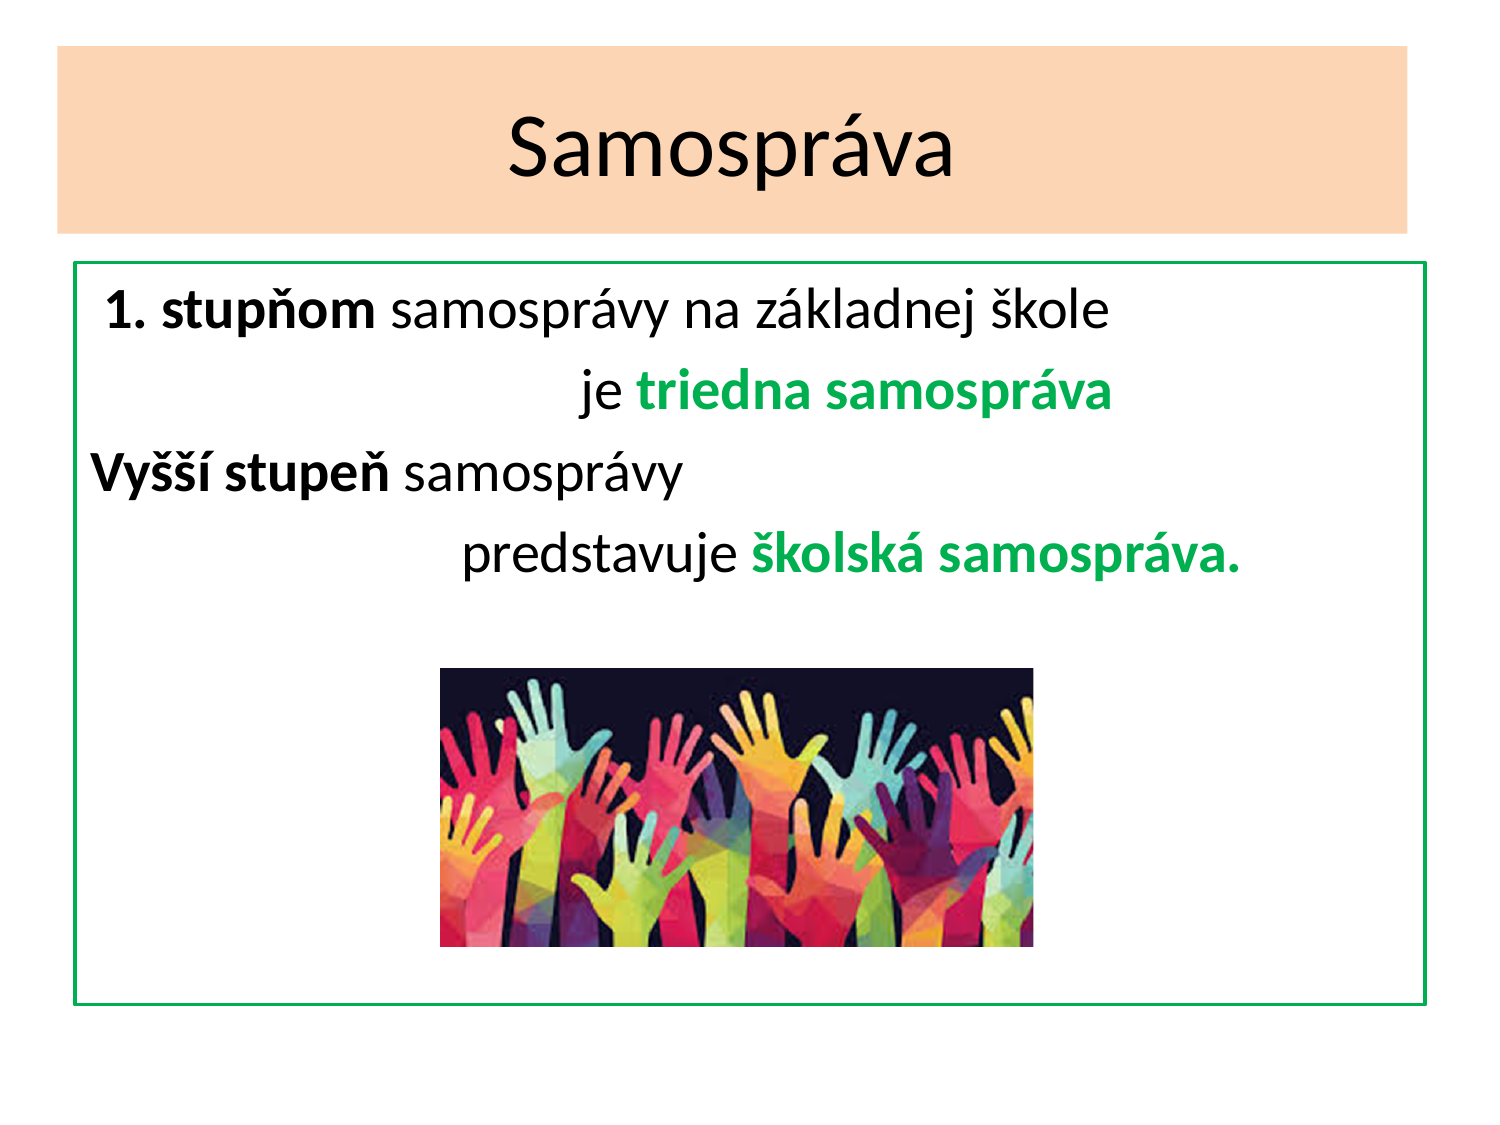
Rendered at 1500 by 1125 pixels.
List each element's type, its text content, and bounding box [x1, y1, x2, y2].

list 1. stupňom samosprávy na základnej škole je triedna samospráva Vyšší stupeň samosprávy predstavuje školská samospráva. [75, 262, 1425, 1005]
title Samospráva [57, 46, 1408, 234]
picture [430, 668, 1034, 947]
